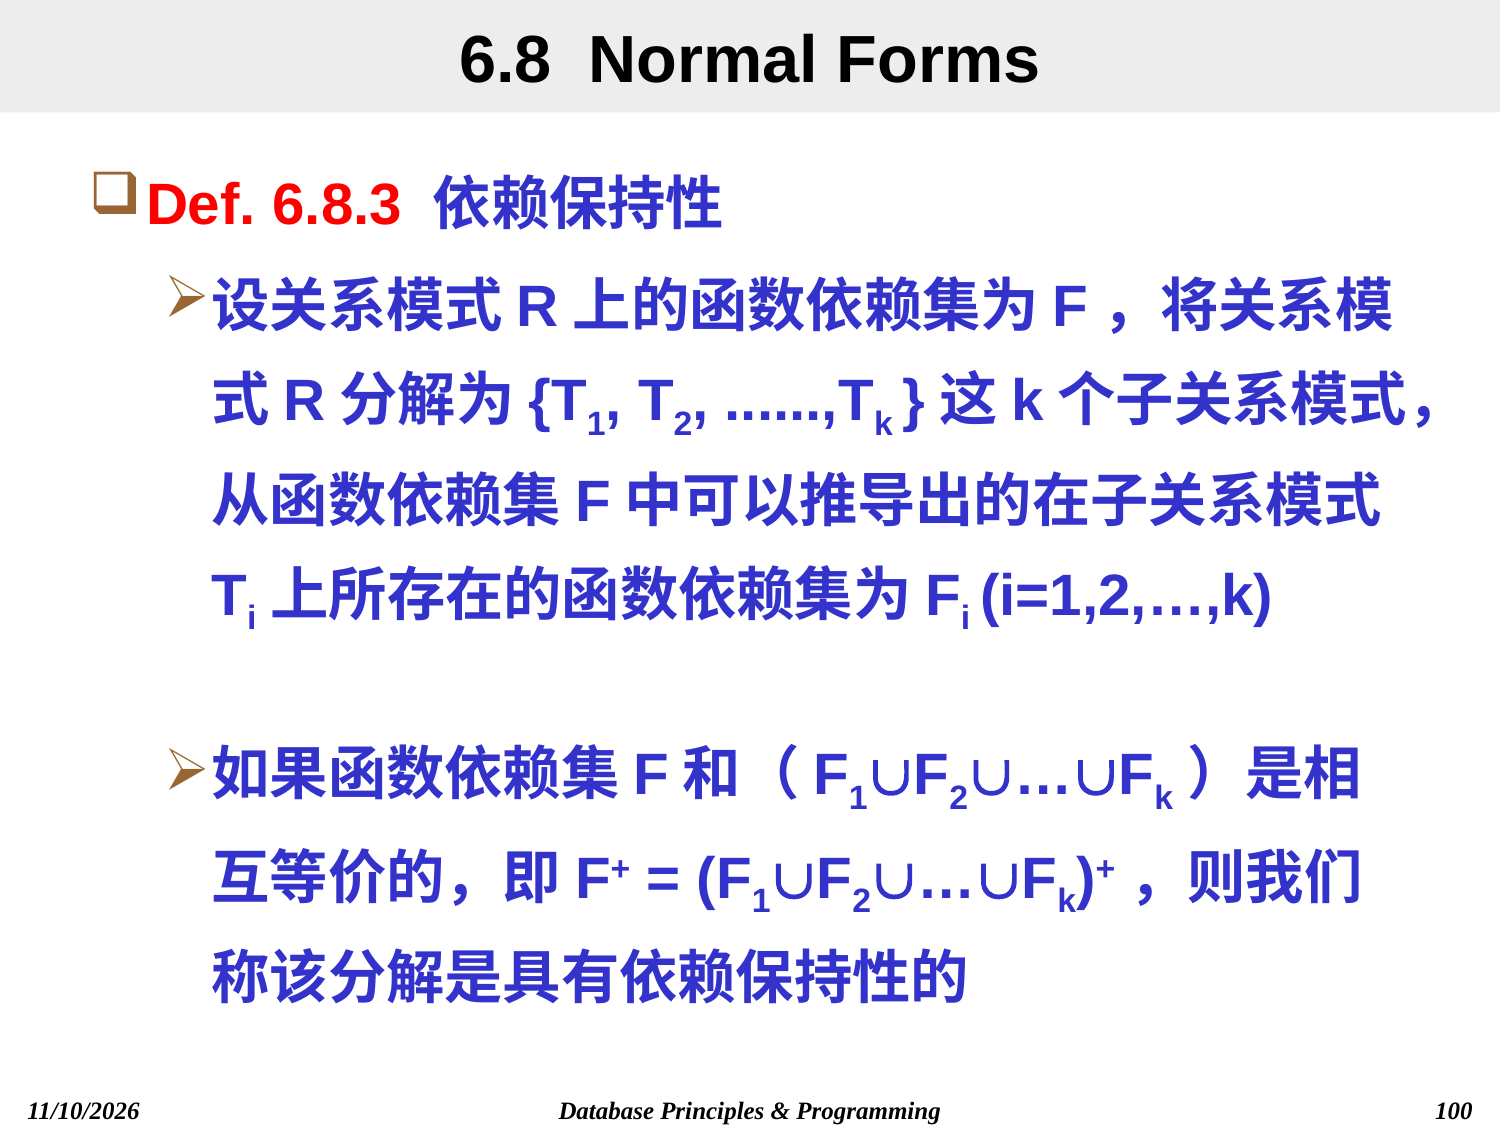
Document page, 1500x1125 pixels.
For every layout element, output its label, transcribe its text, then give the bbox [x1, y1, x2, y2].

text_box [12, 1087, 325, 1125]
title 6.8 Normal Forms [0, 0, 1500, 113]
text_box Database Principles & Programming [425, 1087, 1075, 1125]
text_box [1174, 1087, 1488, 1125]
list Def. 6.8.3 依赖保持性 设关系模式R上的函数依赖集为F，将关系模式R分解为{T1, T2, ......,Tk }这k个子关系模式，从函数依赖集F中可以推导出的在子关系模式Ti上所存在的函数依赖集为Fi (i=1,2,…,k) 如果函数依赖集F和（F1F2…Fk）是相互等价的，即F+ = (F1F2…Fk)+，则我们称该分解是具有依赖保持性的 [74, 137, 1426, 1063]
